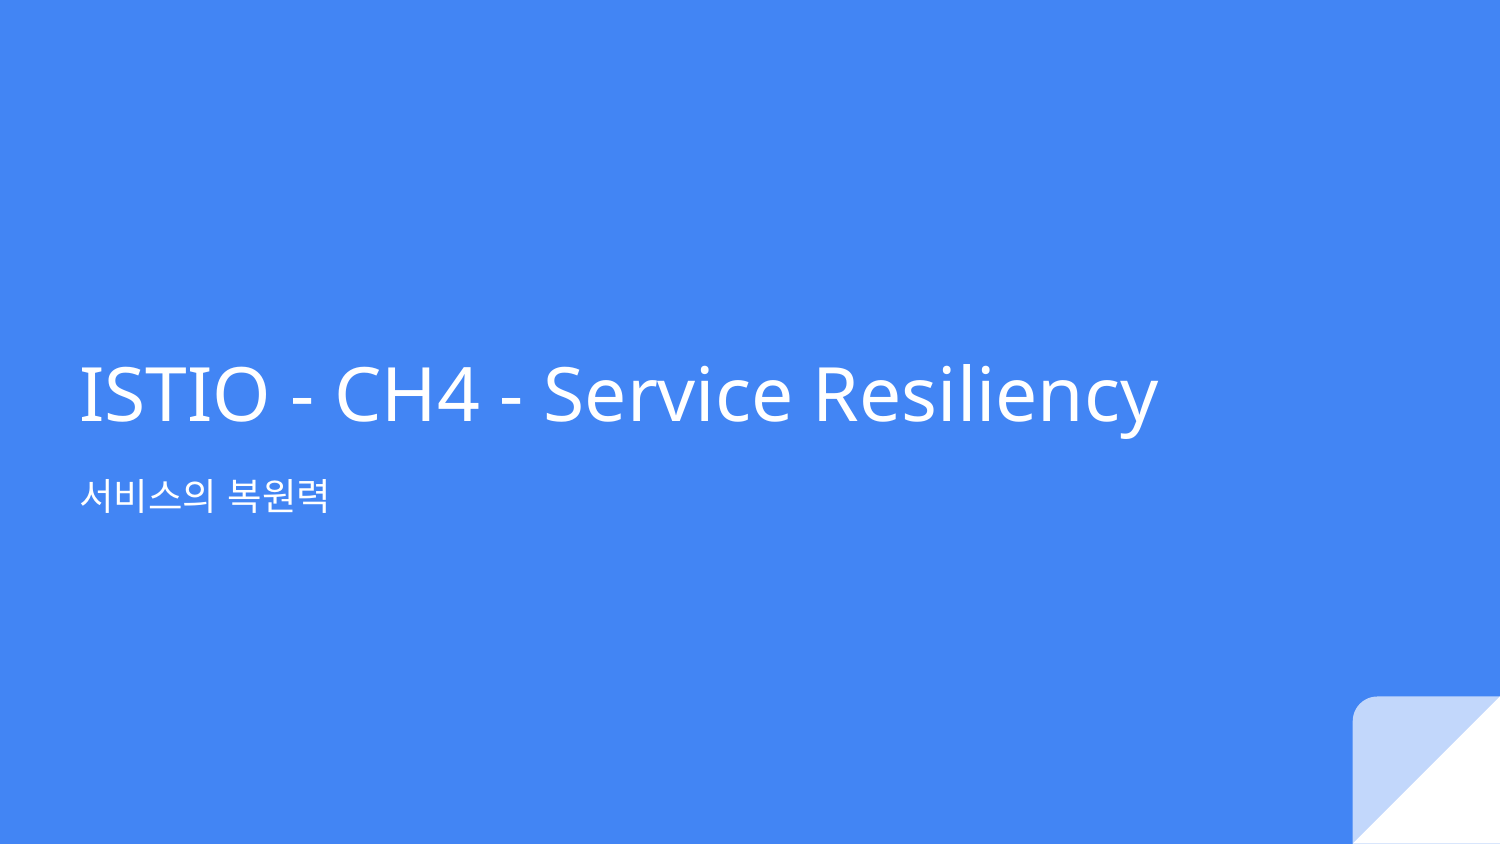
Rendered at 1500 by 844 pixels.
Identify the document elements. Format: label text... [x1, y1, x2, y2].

subtitle 서비스의 복원력 [64, 457, 1413, 529]
title ISTIO - CH4 - Service Resiliency [64, 298, 1413, 452]
